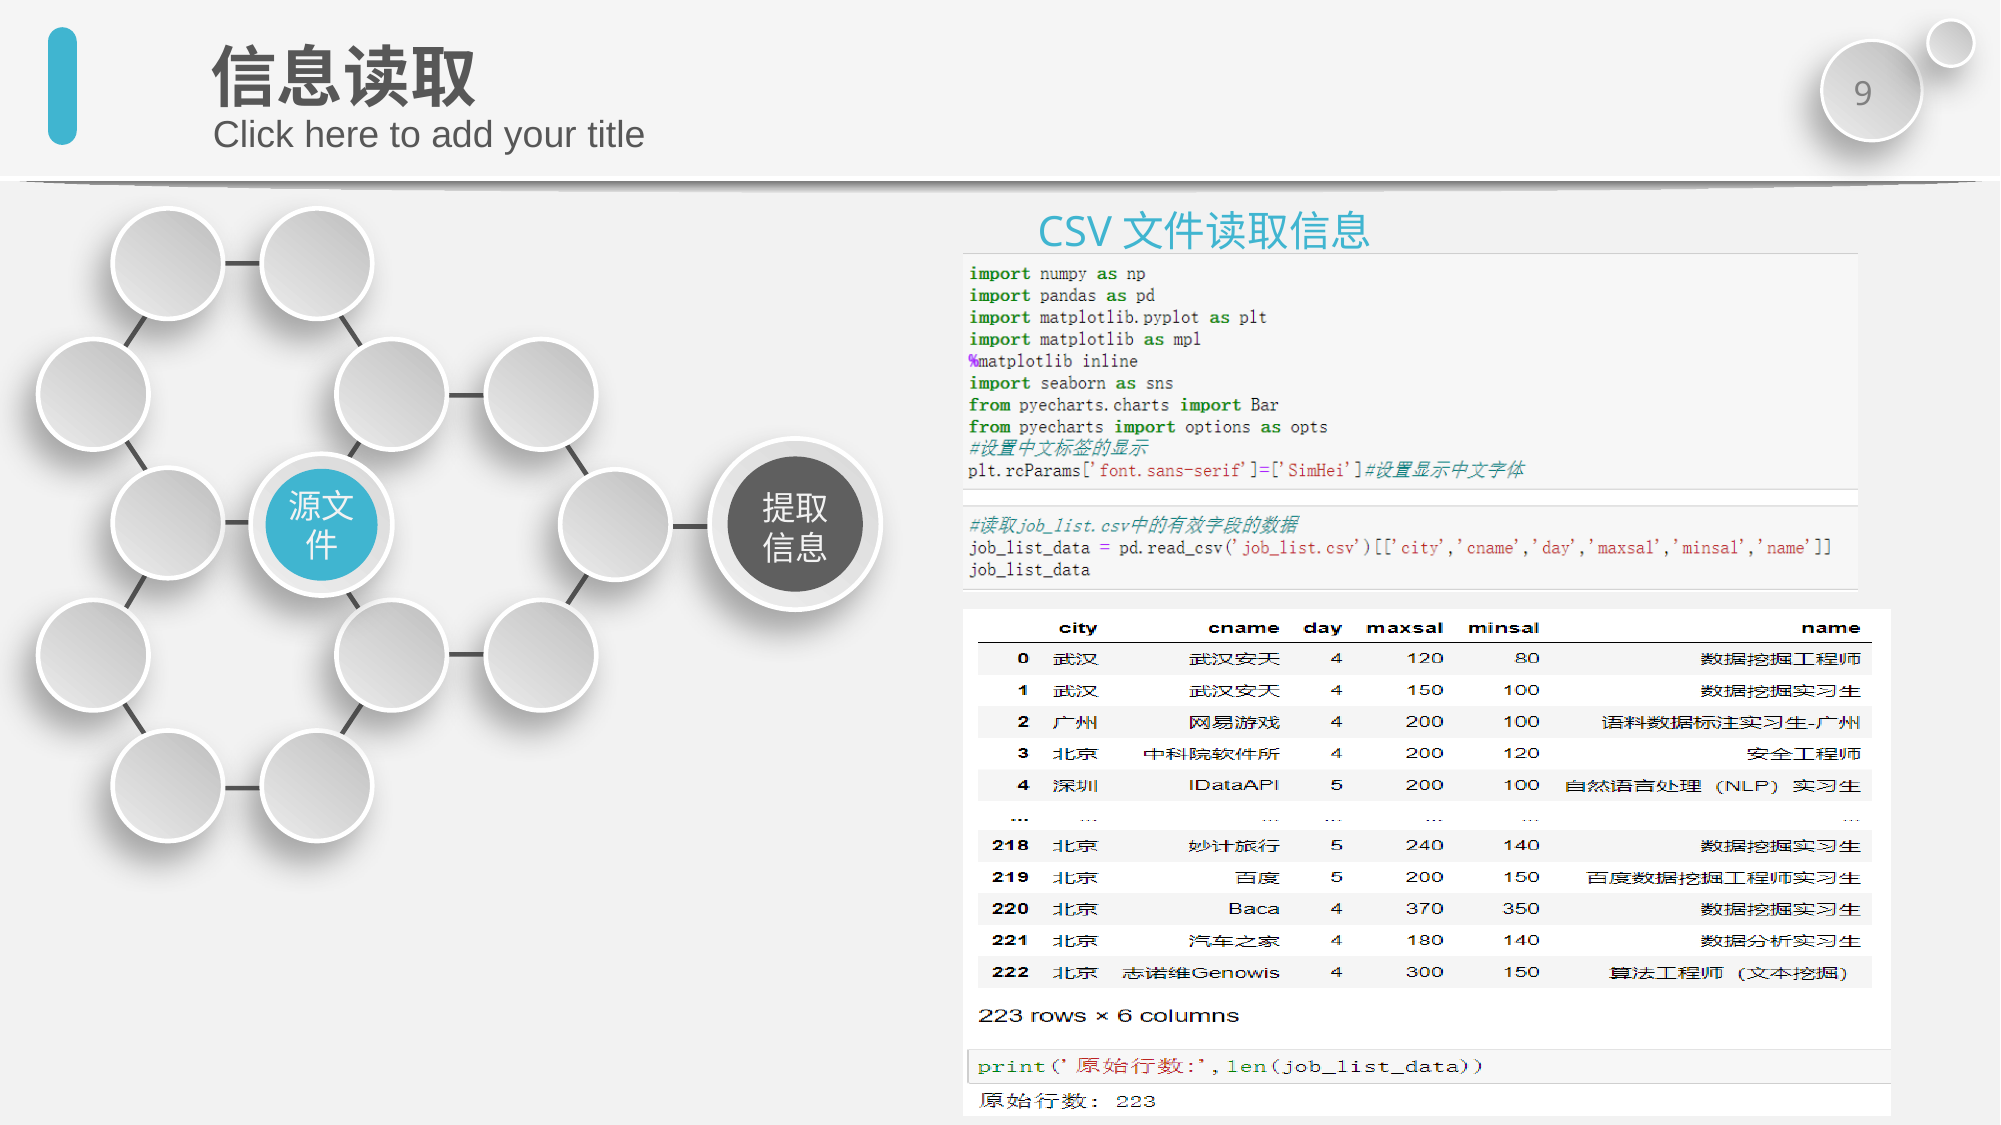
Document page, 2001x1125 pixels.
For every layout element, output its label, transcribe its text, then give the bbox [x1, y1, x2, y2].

text_box Click here to add your title [198, 102, 661, 163]
text_box 信息读取 [195, 27, 493, 123]
picture [963, 253, 1858, 592]
text_box CSV文件读取信息 [1023, 197, 1480, 253]
picture [963, 609, 1891, 1116]
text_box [37, 208, 881, 841]
